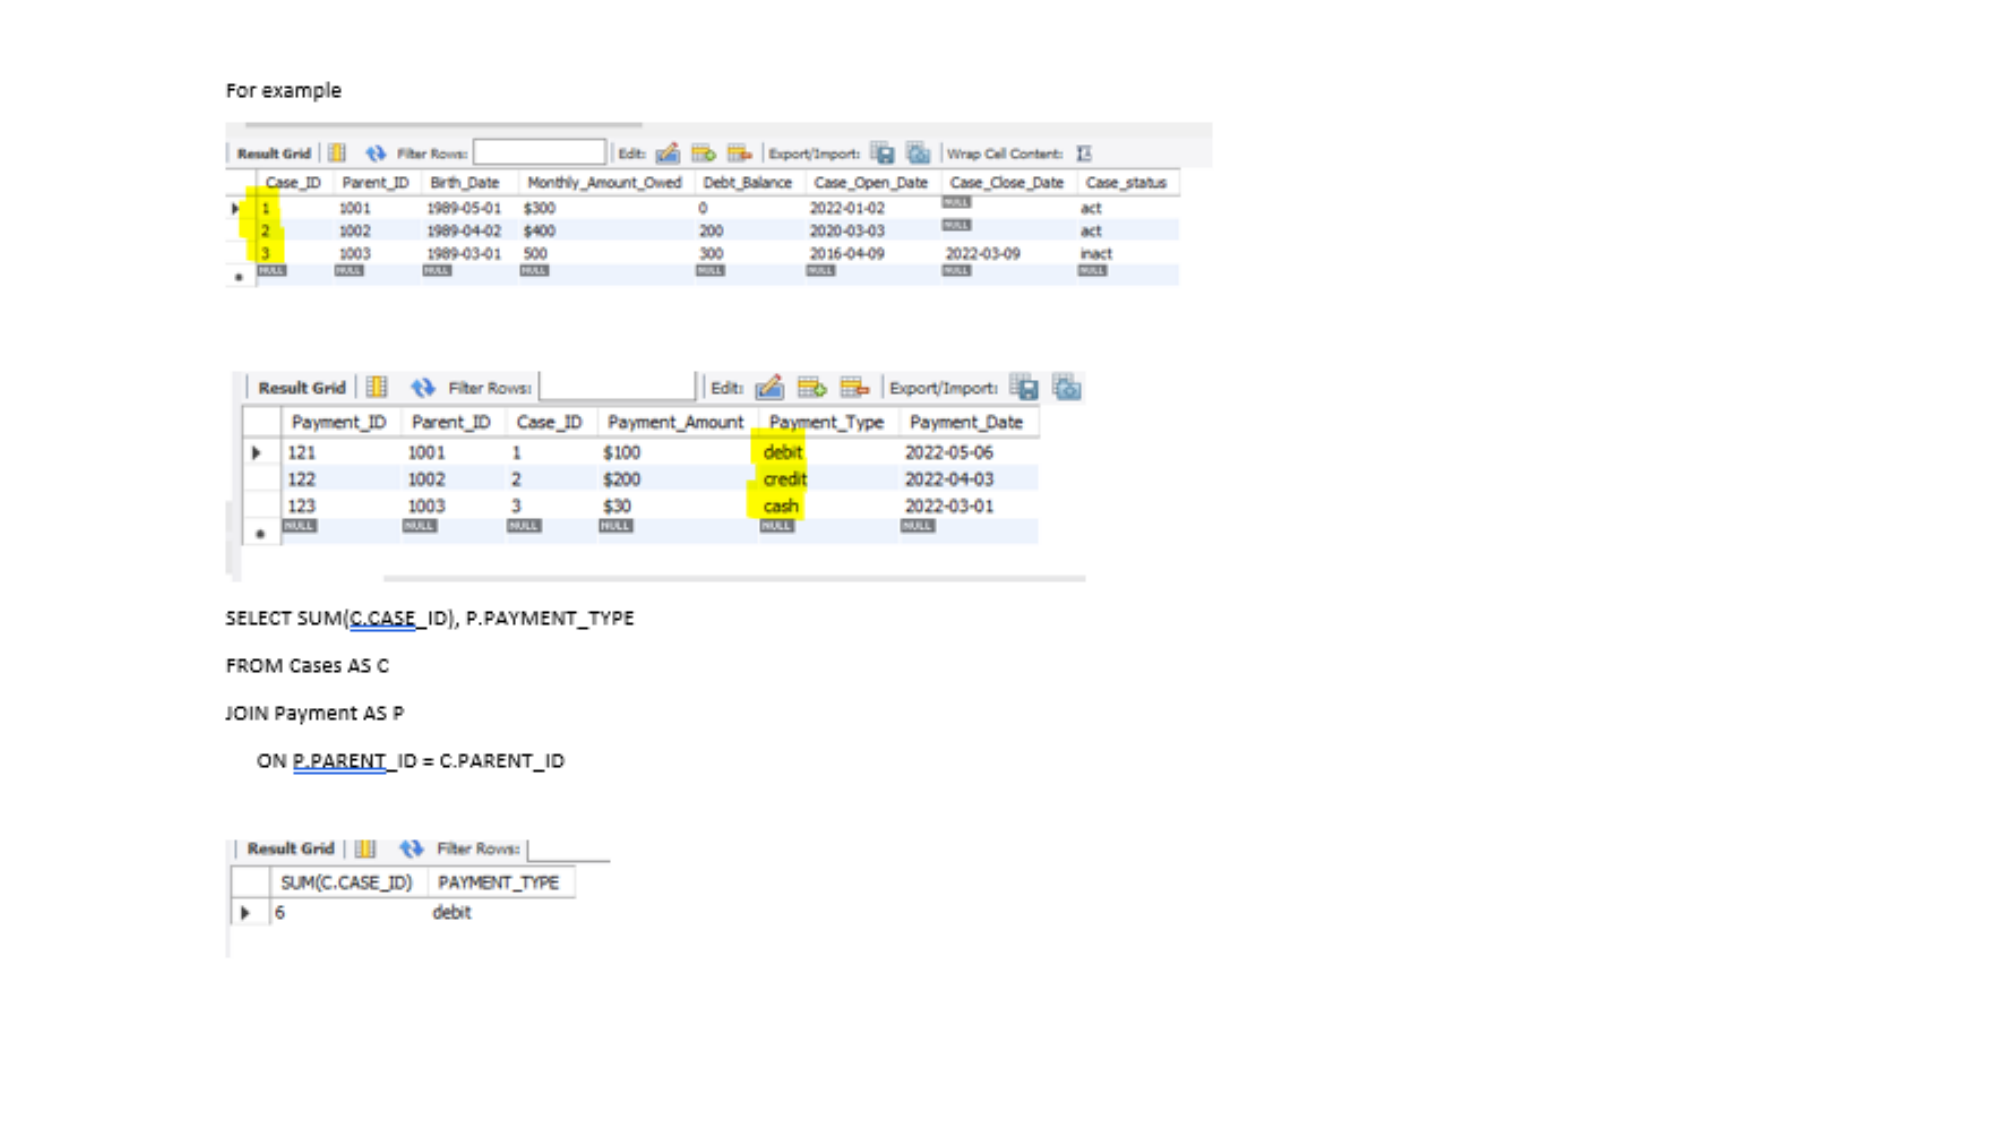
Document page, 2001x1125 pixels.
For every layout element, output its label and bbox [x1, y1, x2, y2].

picture [190, 46, 1281, 1110]
